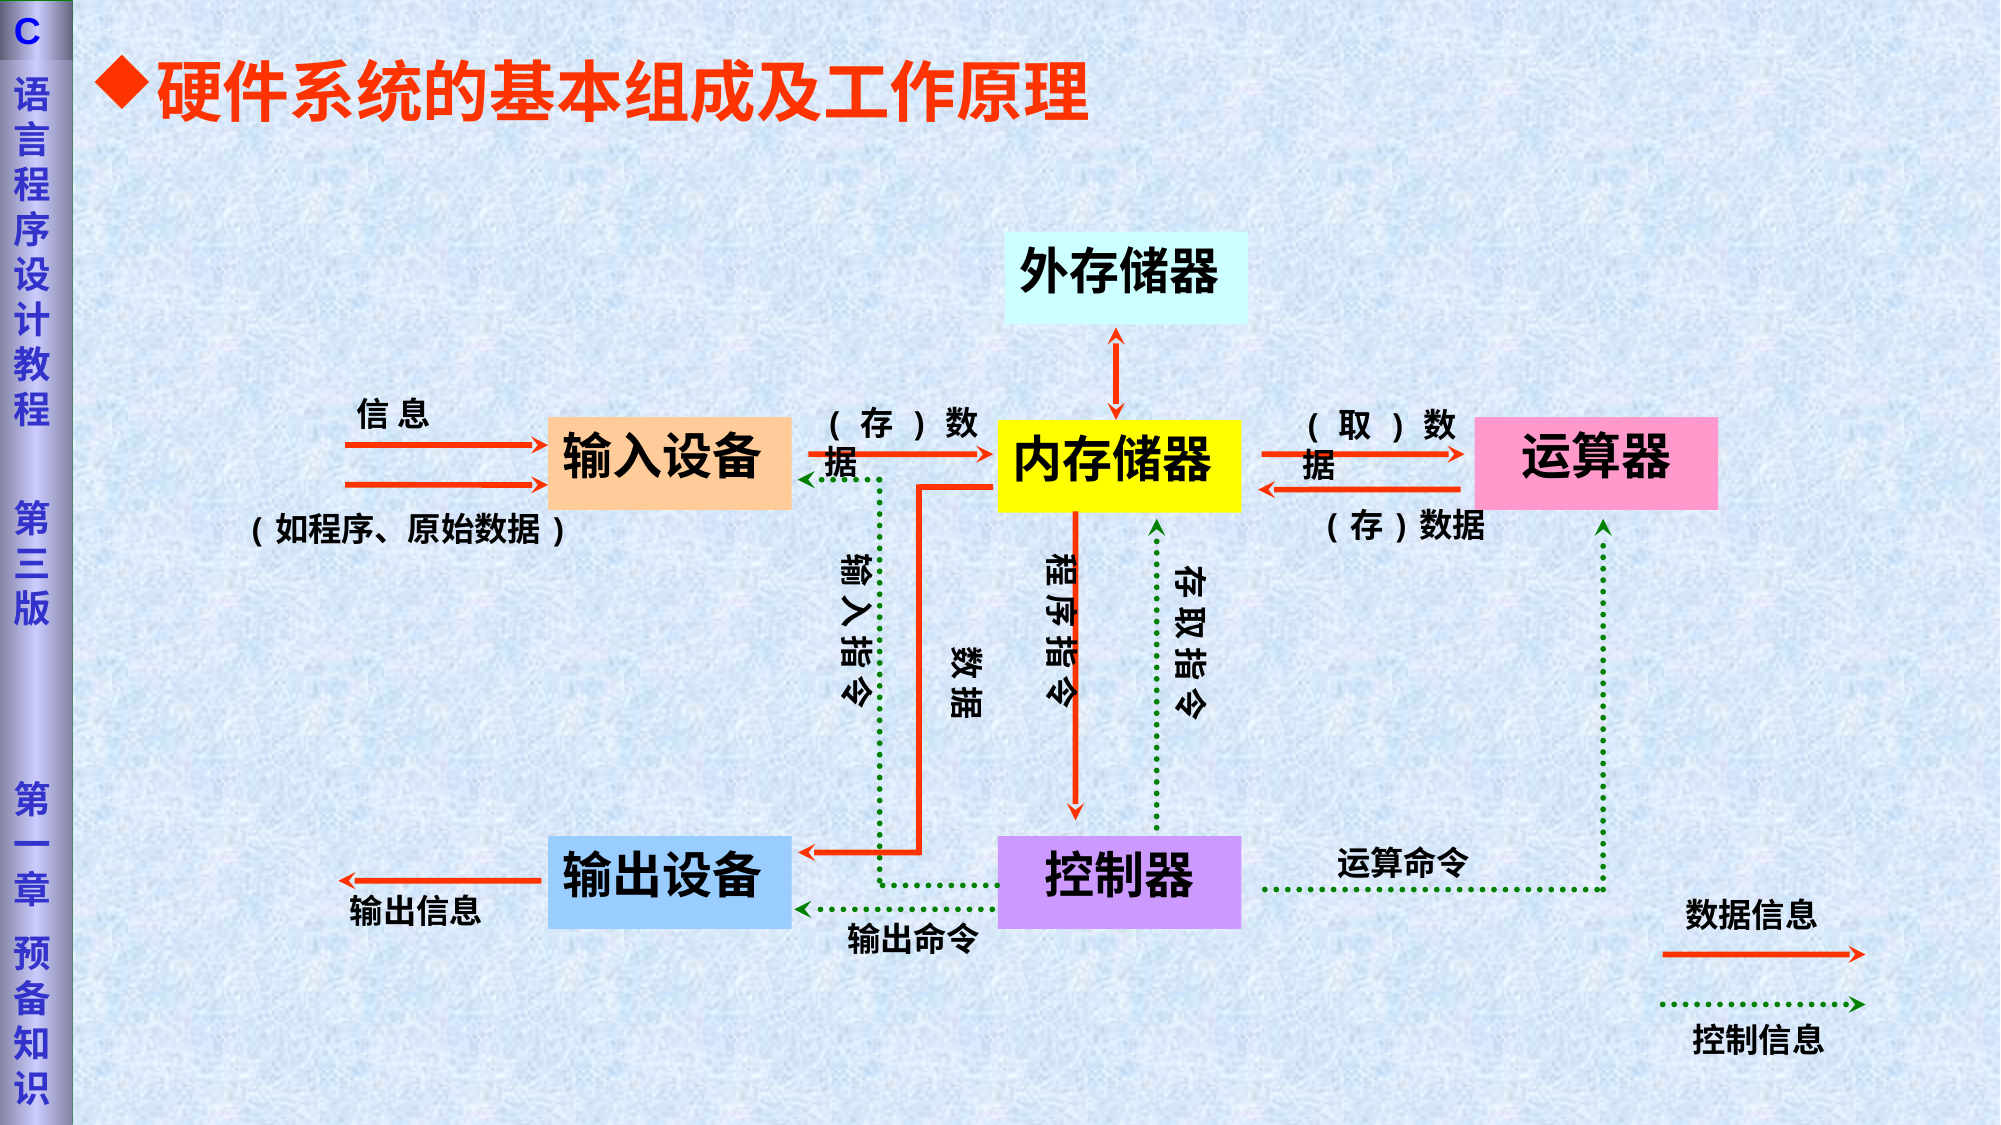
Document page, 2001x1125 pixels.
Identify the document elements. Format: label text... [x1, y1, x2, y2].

picture [73, 0, 2001, 1125]
text_box 硬件系统的基本组成及工作原理 [77, 42, 1162, 138]
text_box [231, 231, 1922, 1071]
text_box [0, 0, 73, 1125]
